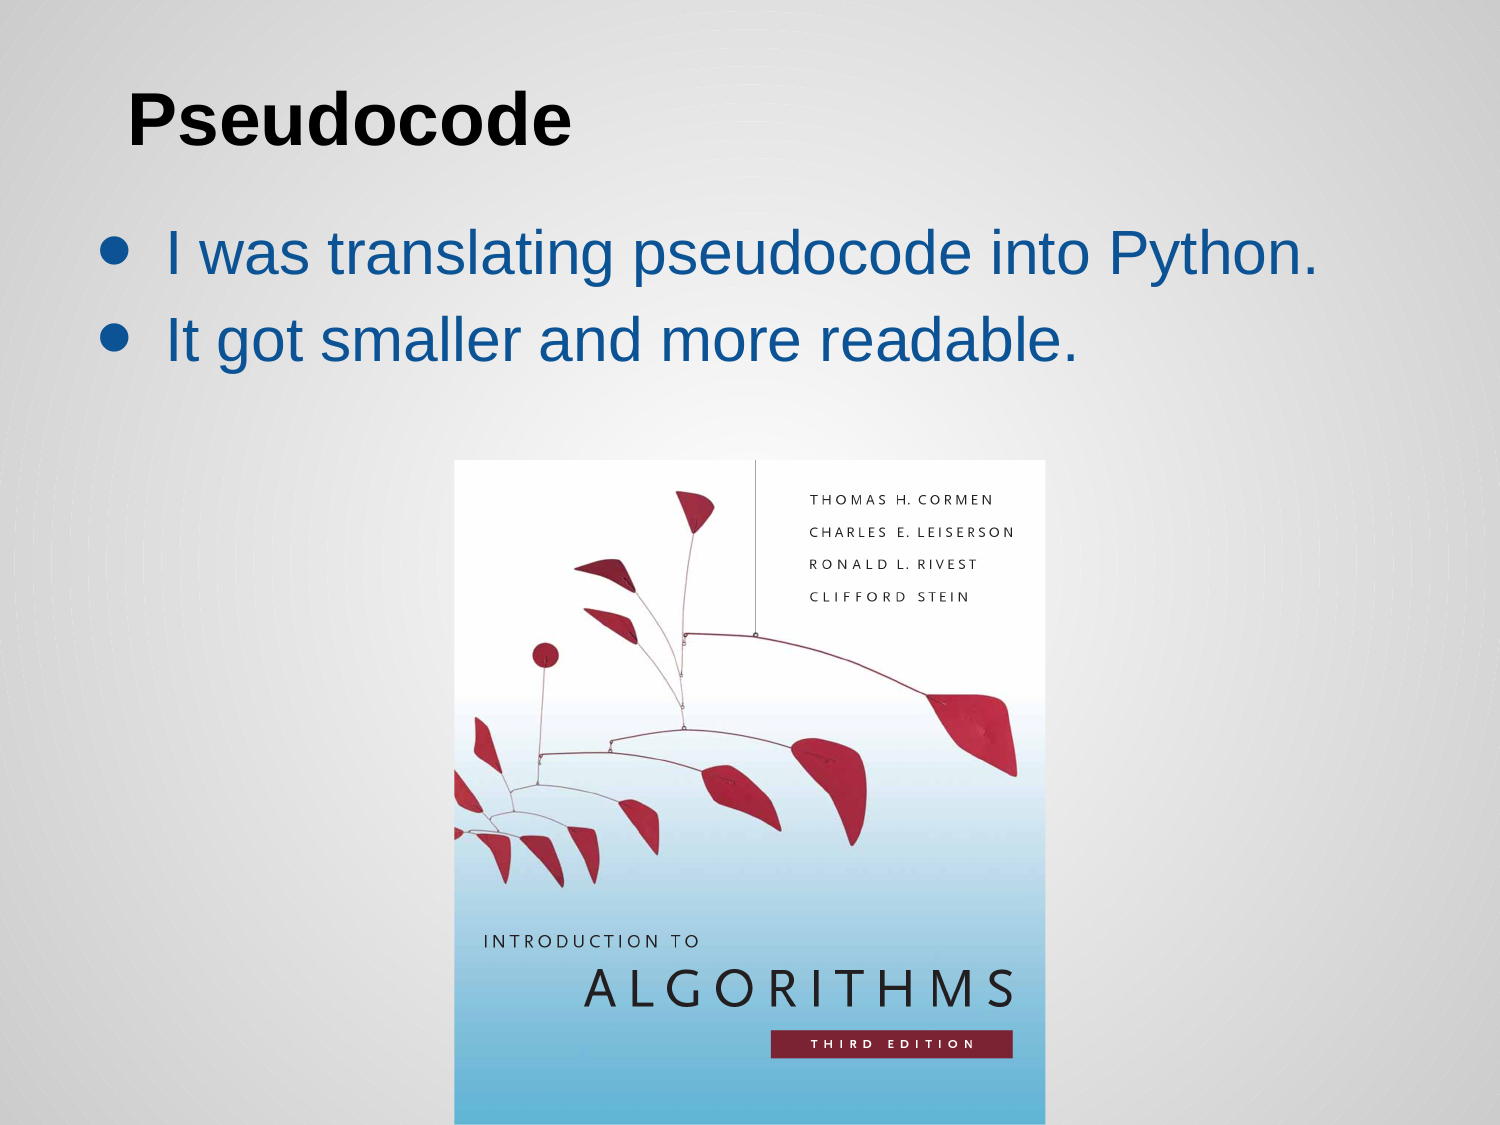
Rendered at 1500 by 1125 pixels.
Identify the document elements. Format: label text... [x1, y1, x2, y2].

list I was translating pseudocode into Python. It got smaller and more readable. [75, 196, 1425, 1078]
title Pseudocode [75, 45, 1425, 176]
text_box [454, 460, 1046, 1125]
